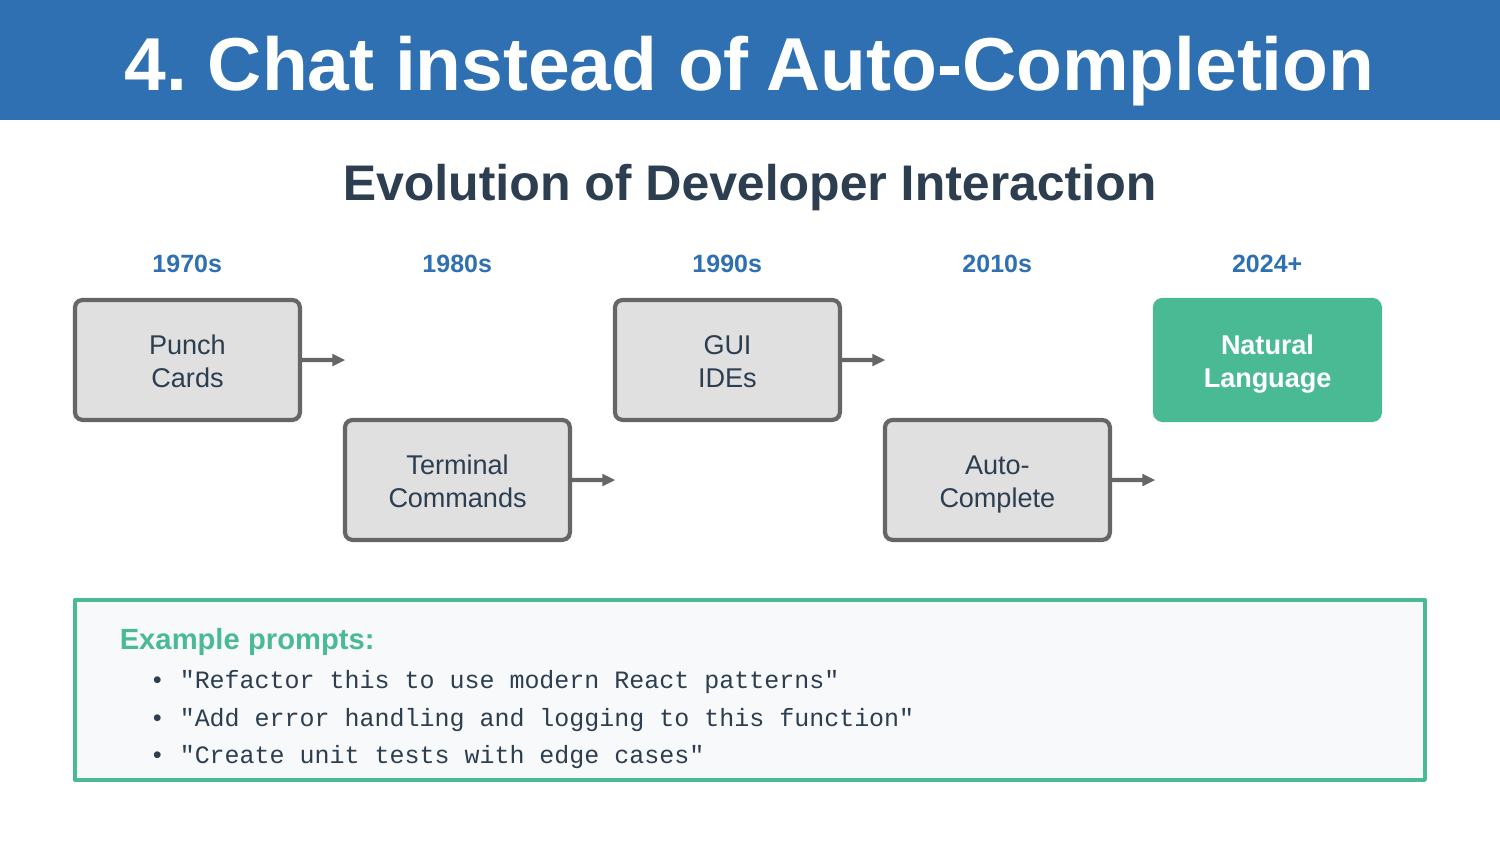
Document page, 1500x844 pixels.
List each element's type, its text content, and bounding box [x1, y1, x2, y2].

text_box 4. Chat instead of Auto-Completion [74, 14, 1425, 105]
text_box • "Refactor this to use modern React patterns" [134, 660, 1335, 697]
text_box 2024+ [1154, 239, 1380, 285]
text_box [839, 353, 886, 367]
text_box Evolution of Developer Interaction [74, 149, 1425, 210]
text_box • "Create unit tests with edge cases" [134, 735, 1335, 773]
text_box Punch Cards [74, 299, 300, 420]
text_box Auto- Complete [884, 419, 1110, 540]
text_box GUI IDEs [614, 299, 840, 420]
text_box [569, 473, 616, 487]
text_box Natural Language [1154, 299, 1380, 420]
text_box 1990s [614, 239, 840, 285]
text_box 1970s [74, 239, 300, 285]
text_box Example prompts: [104, 614, 405, 660]
text_box [0, 0, 1500, 120]
text_box [299, 353, 346, 367]
text_box [1109, 473, 1156, 487]
text_box 2010s [884, 239, 1110, 285]
text_box Terminal Commands [344, 419, 570, 540]
text_box 1980s [344, 239, 570, 285]
text_box [74, 599, 1425, 780]
text_box • "Add error handling and logging to this function" [134, 697, 1335, 735]
